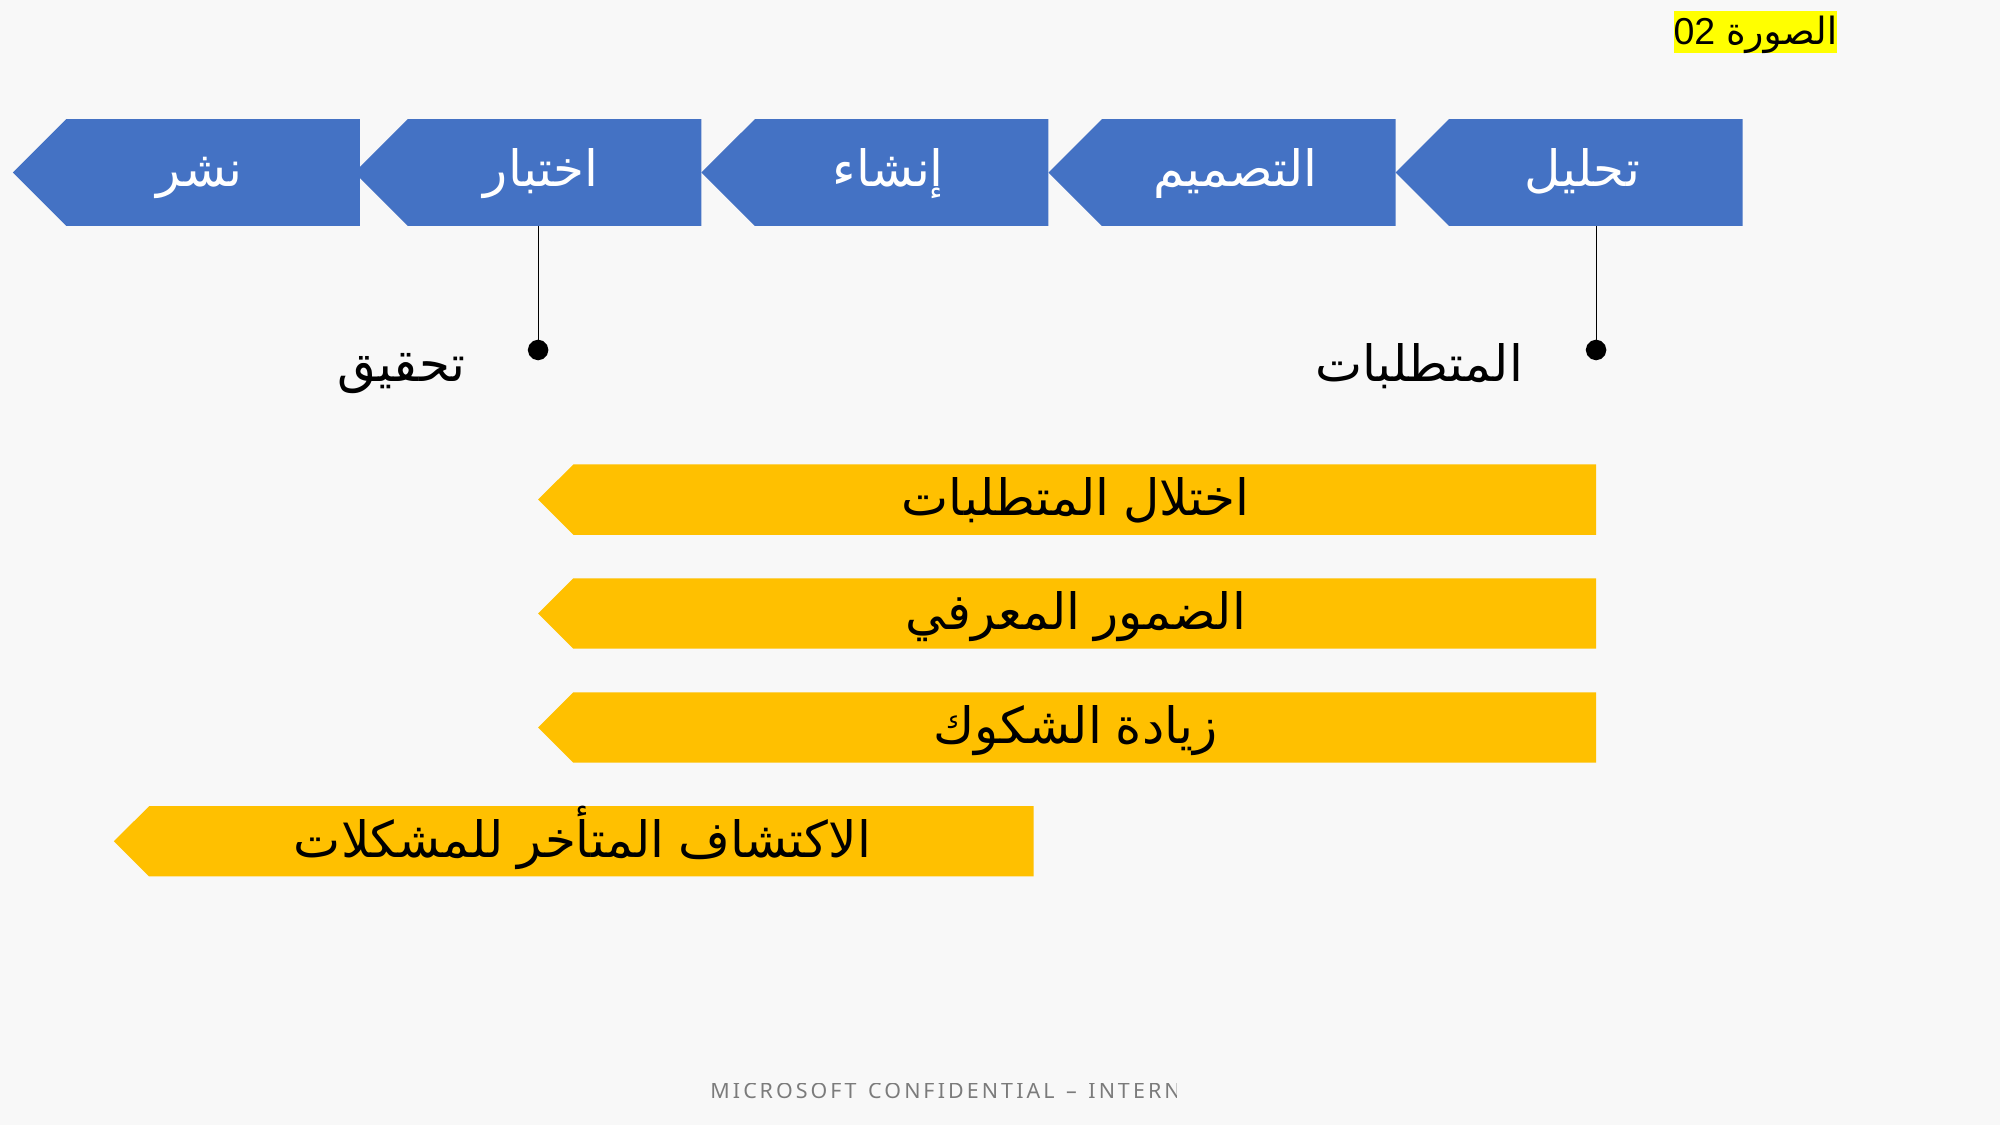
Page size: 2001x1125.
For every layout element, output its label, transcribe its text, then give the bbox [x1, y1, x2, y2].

text_box اختبار [361, 118, 702, 227]
text_box نشر [12, 118, 361, 227]
text_box تحليل [1397, 118, 1744, 227]
text_box الصورة 02 [1507, 0, 1853, 60]
text_box المتطلبات [1138, 314, 1554, 417]
text_box الاكتشاف المتأخر للمشكلات [113, 805, 1035, 878]
text_box الضمور المعرفي [537, 577, 1597, 650]
text_box التصميم [1049, 118, 1397, 227]
text_box زيادة الشكوك [537, 691, 1597, 764]
text_box تحقيق [81, 314, 496, 417]
text_box اختلال المتطلبات [537, 463, 1597, 536]
text_box إنشاء [702, 118, 1049, 227]
